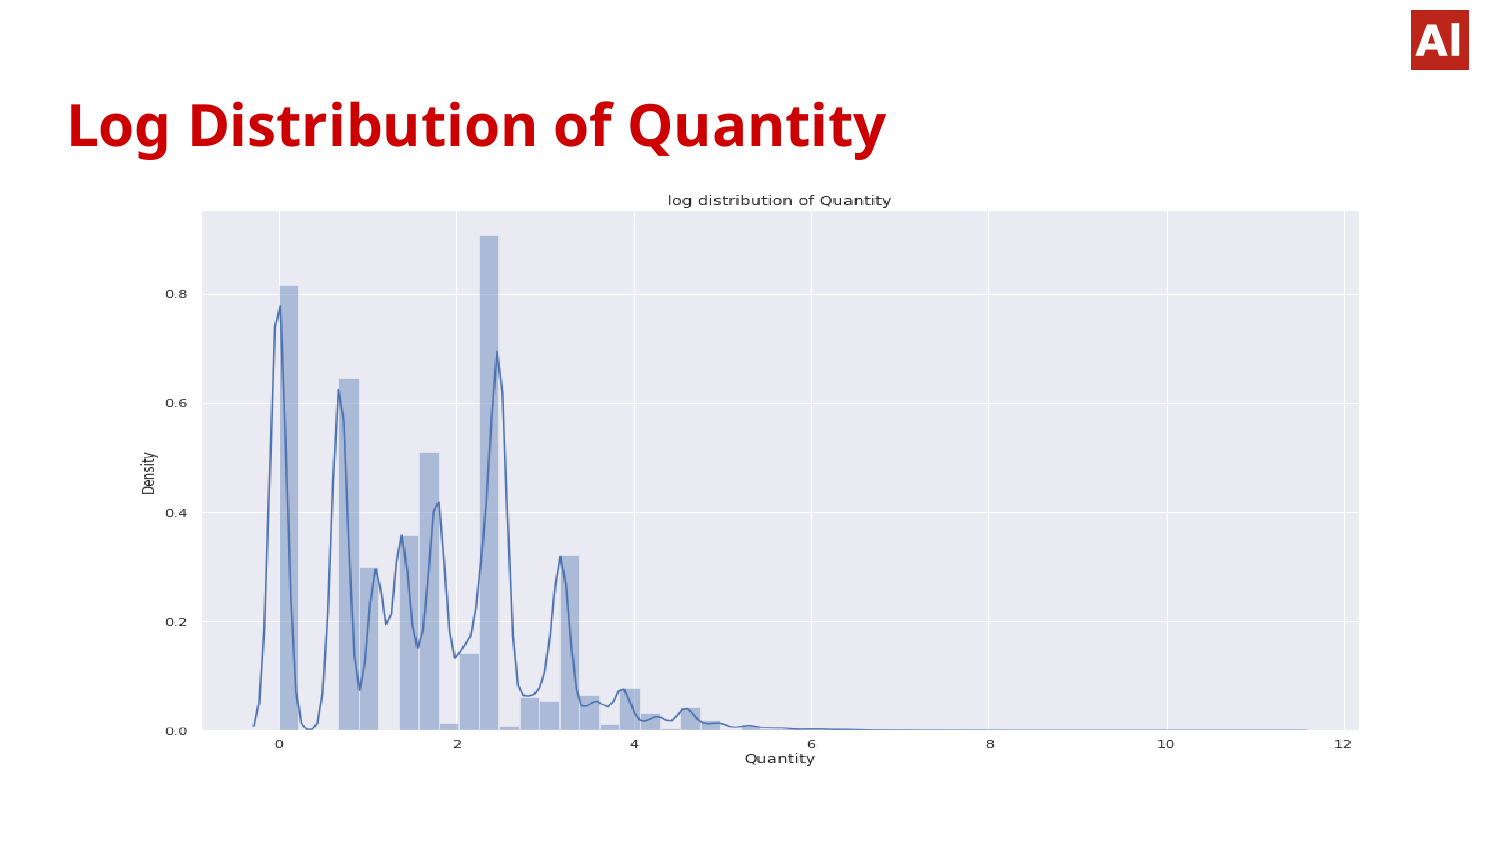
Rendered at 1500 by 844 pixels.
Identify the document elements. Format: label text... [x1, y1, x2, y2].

picture [1411, 10, 1469, 70]
picture [130, 188, 1370, 773]
title Log Distribution of Quantity [51, 72, 1449, 167]
